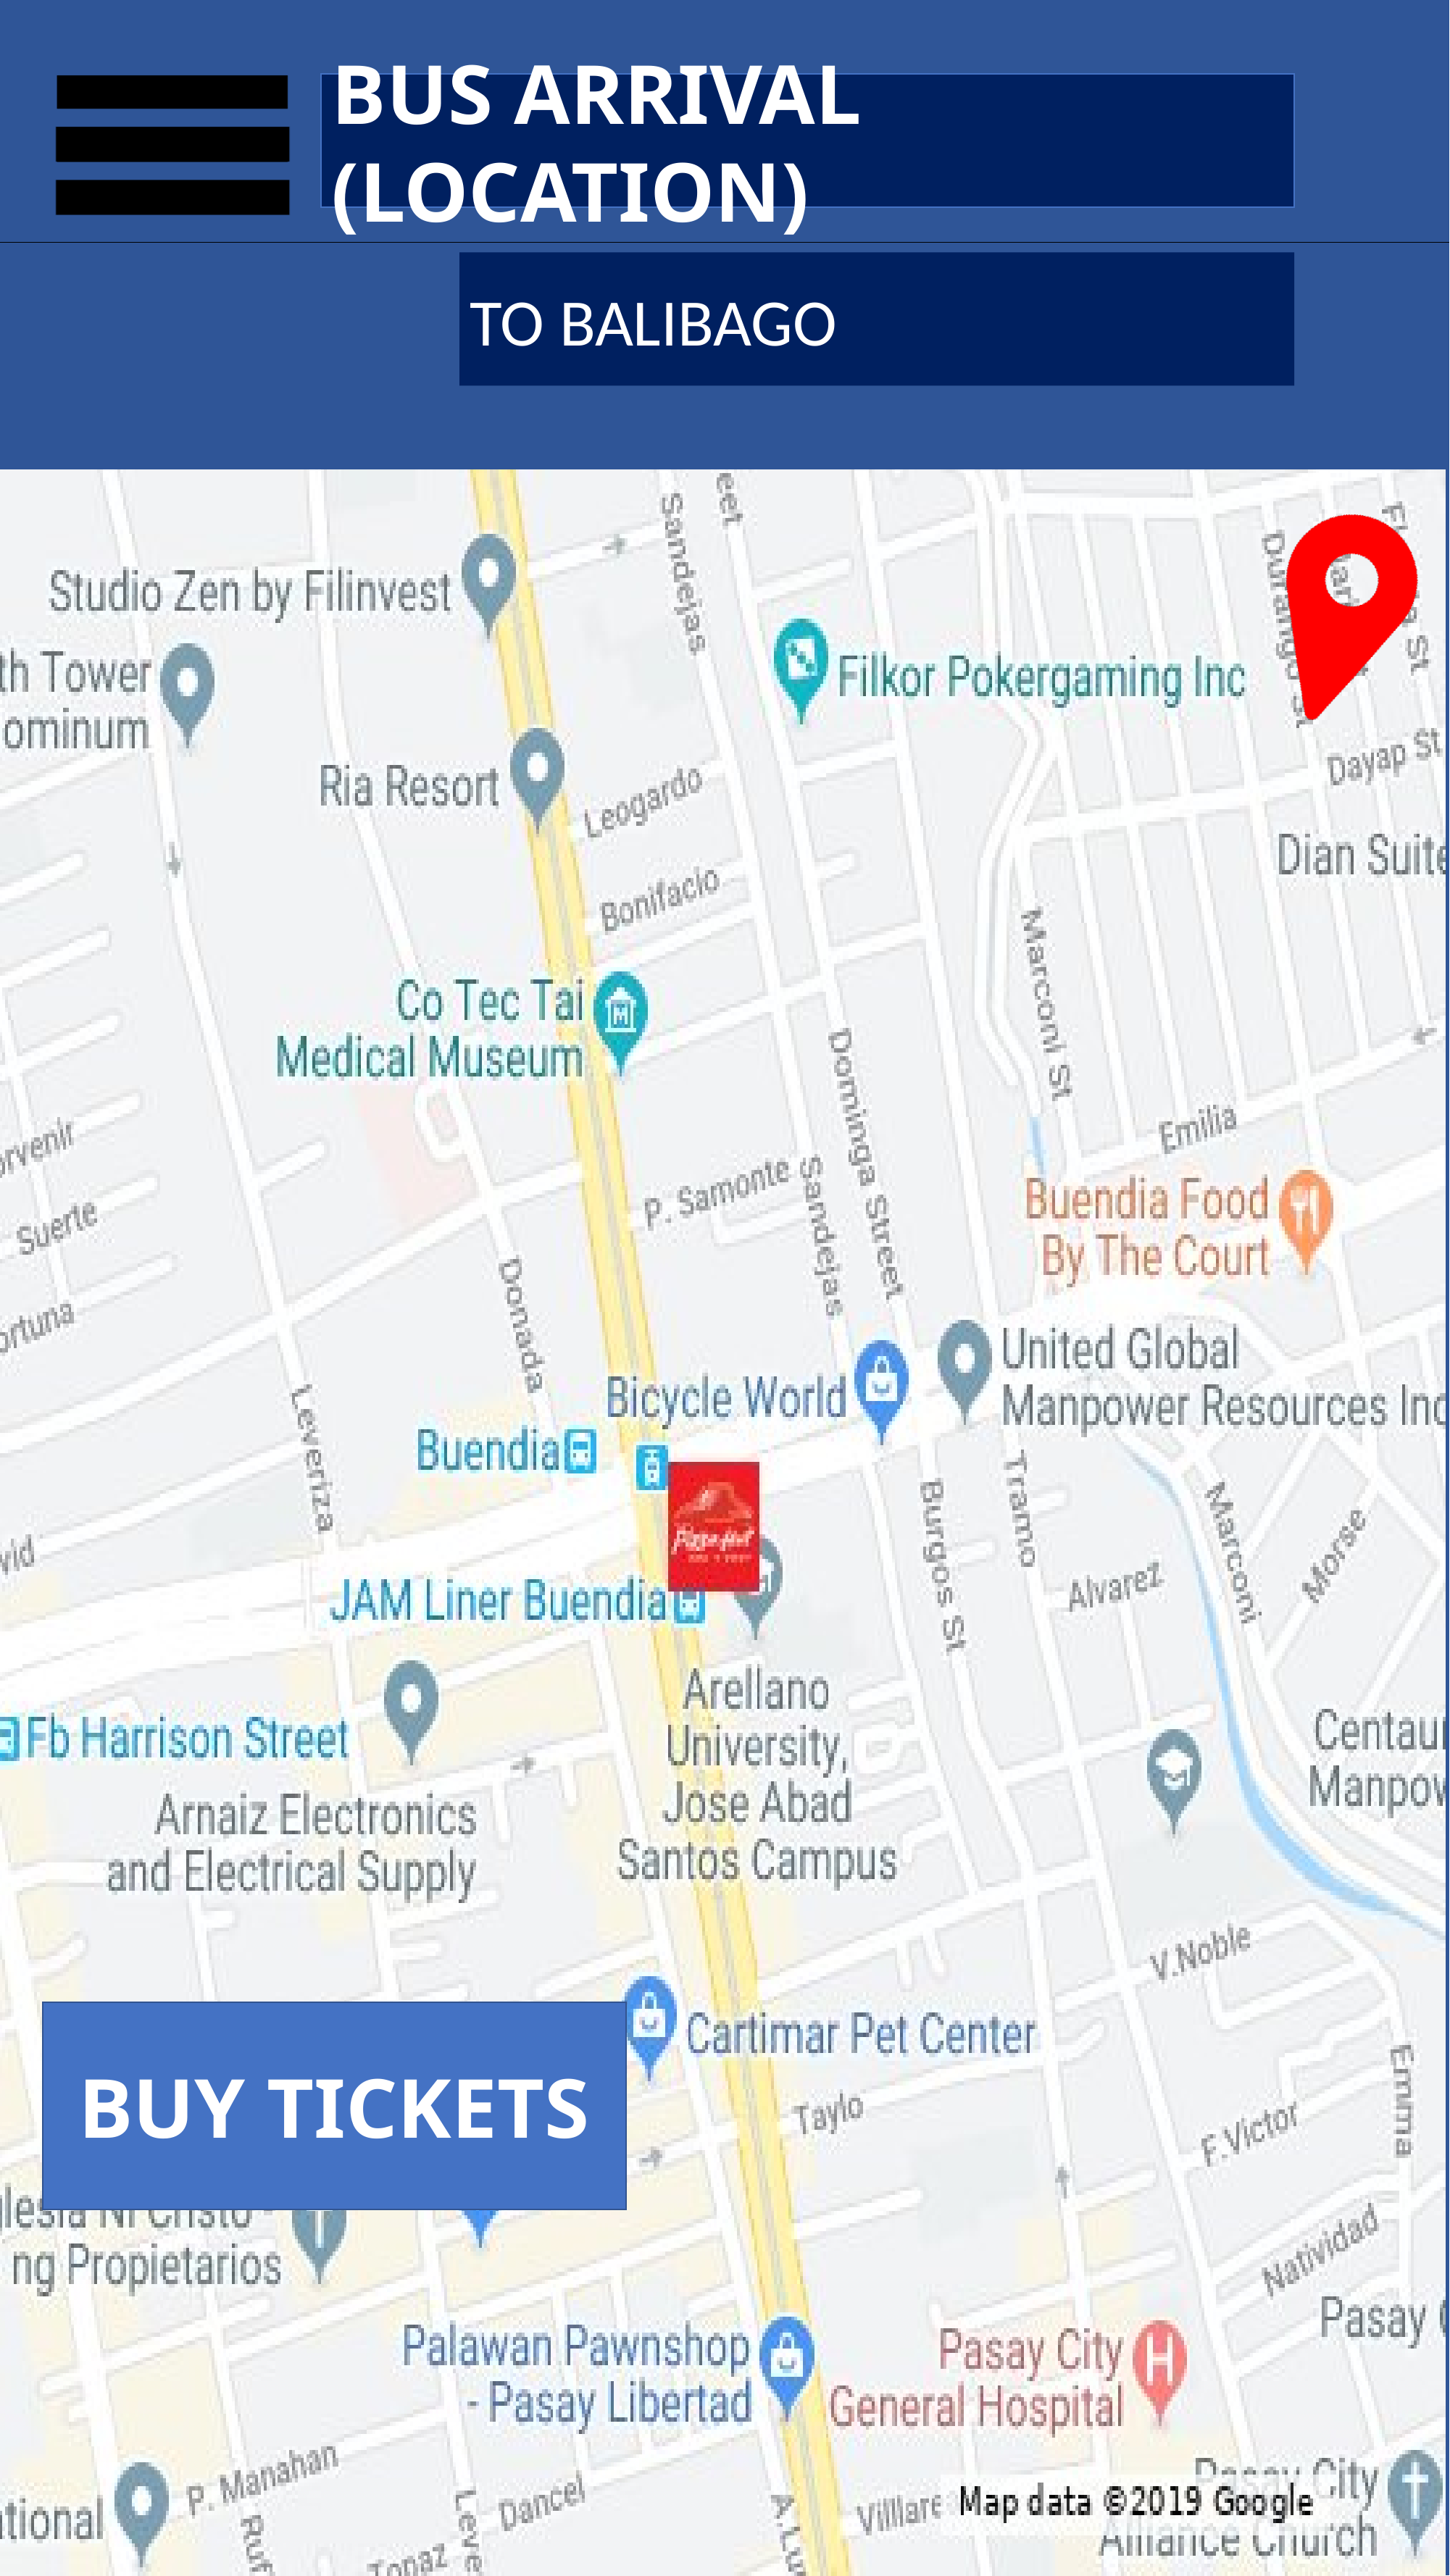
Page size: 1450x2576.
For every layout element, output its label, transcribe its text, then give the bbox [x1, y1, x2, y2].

picture [0, 435, 1449, 2576]
text_box TO BALIBAGO [459, 251, 1295, 386]
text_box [22, 51, 322, 238]
text_box BUS ARRIVAL (LOCATION) [322, 73, 1295, 208]
